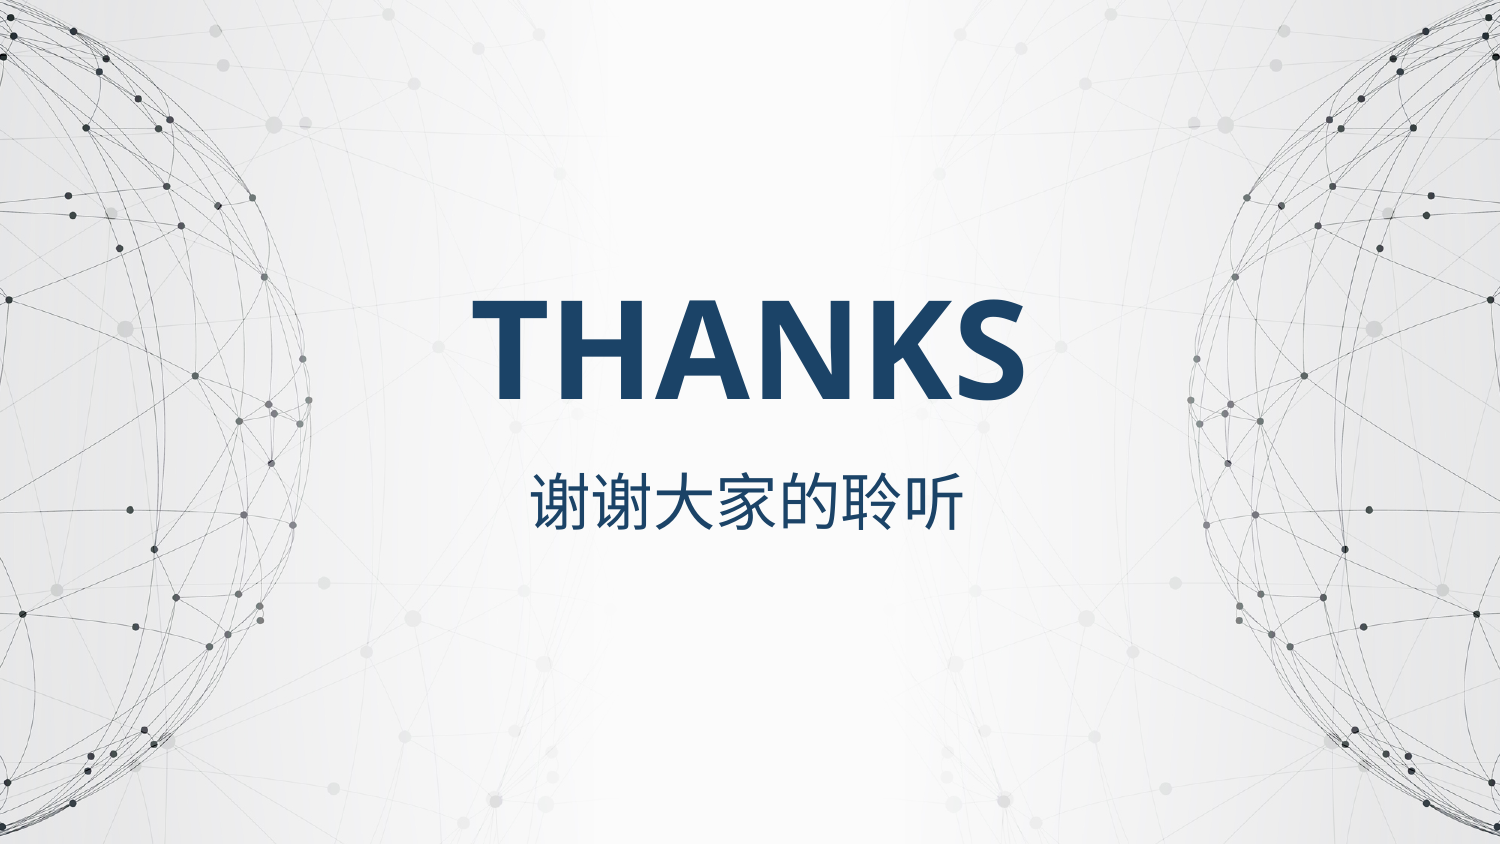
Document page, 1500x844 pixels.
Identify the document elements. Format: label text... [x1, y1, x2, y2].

picture [0, 0, 1500, 844]
text_box THANKS [399, 256, 1101, 433]
text_box 谢谢大家的聆听 [502, 457, 991, 544]
